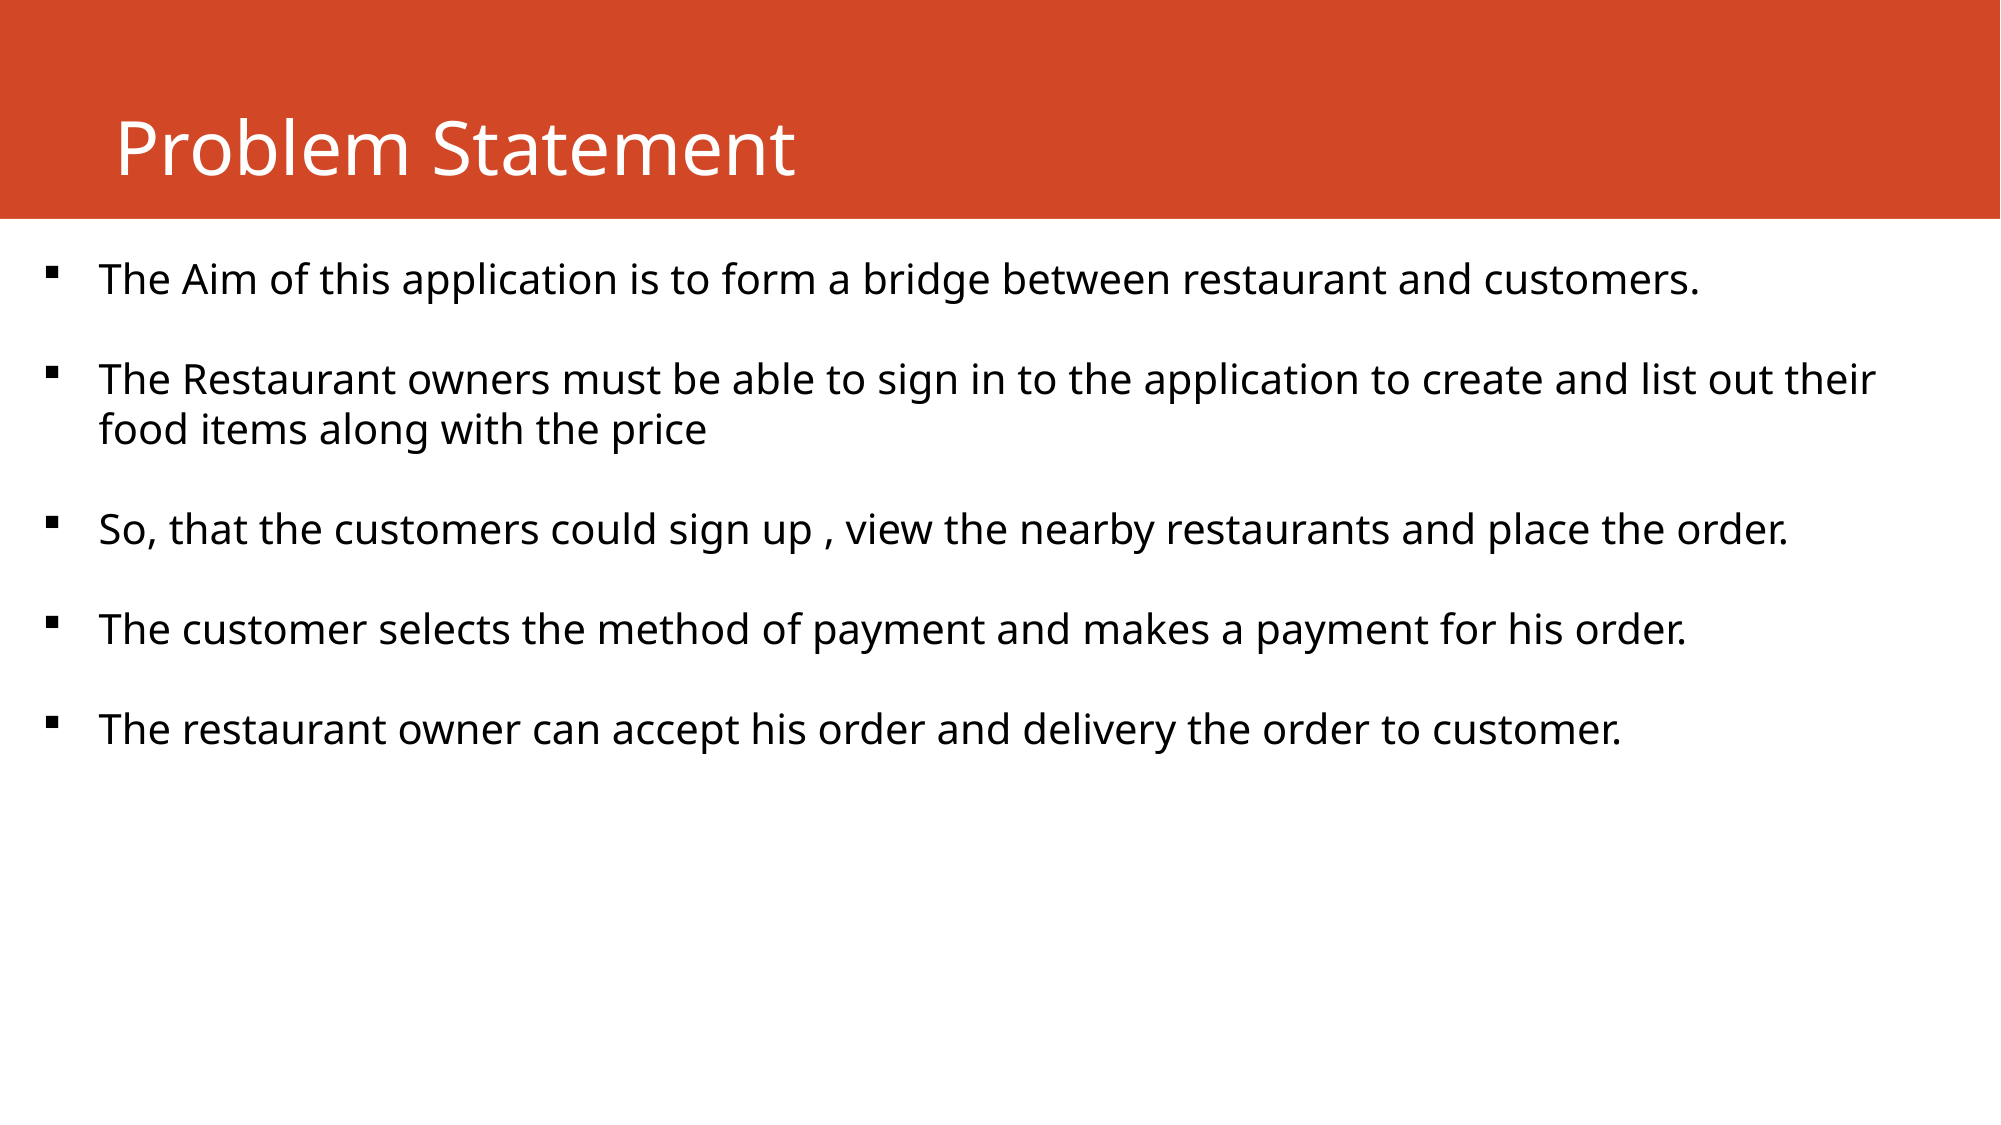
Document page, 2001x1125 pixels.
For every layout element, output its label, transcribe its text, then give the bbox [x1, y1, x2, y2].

title Problem Statement [99, 0, 1863, 199]
text_box The Aim of this application is to form a bridge between restaurant and customers. The Restaurant owners must be able to sign in to the application to create and list out their food items along with the price So, that the customers could sign up , view the nearby restaurants and place the order. The customer selects the method of payment and makes a payment for his order. The restaurant owner can accept his order and delivery the order to customer. [27, 245, 1904, 760]
